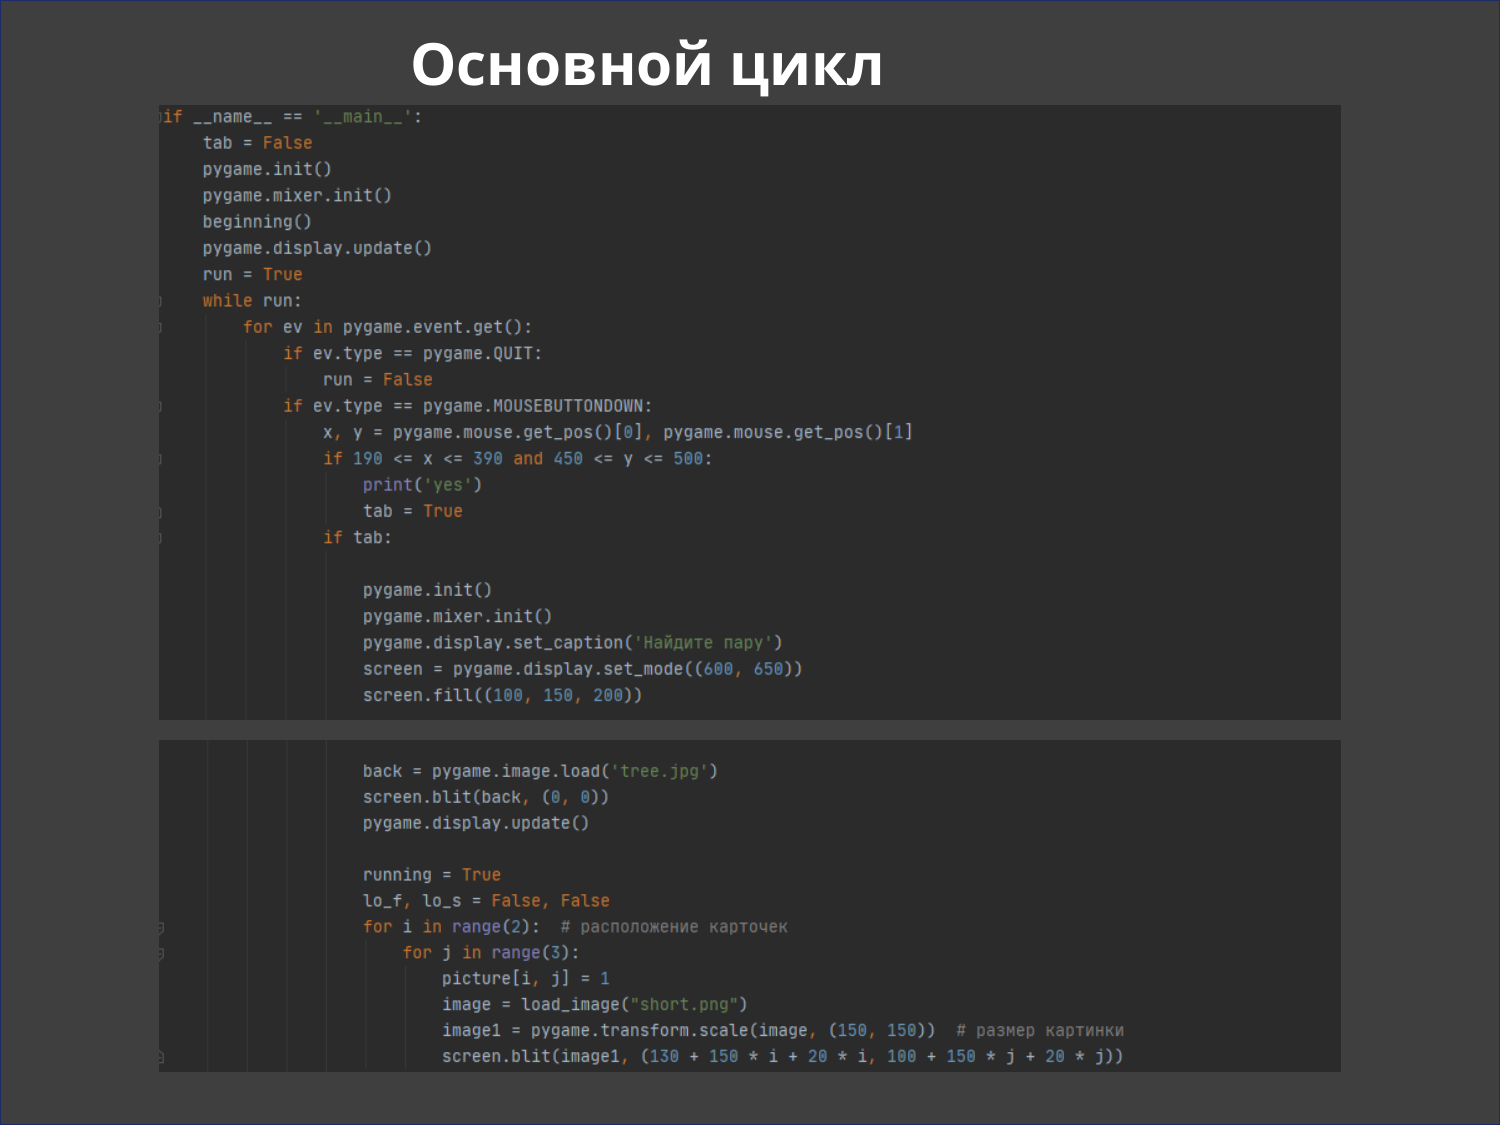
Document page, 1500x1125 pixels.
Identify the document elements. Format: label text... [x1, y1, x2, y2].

picture [159, 105, 1341, 720]
text_box Основной цикл игры [395, 20, 1034, 104]
picture [159, 740, 1341, 1072]
text_box [0, 0, 1500, 1125]
